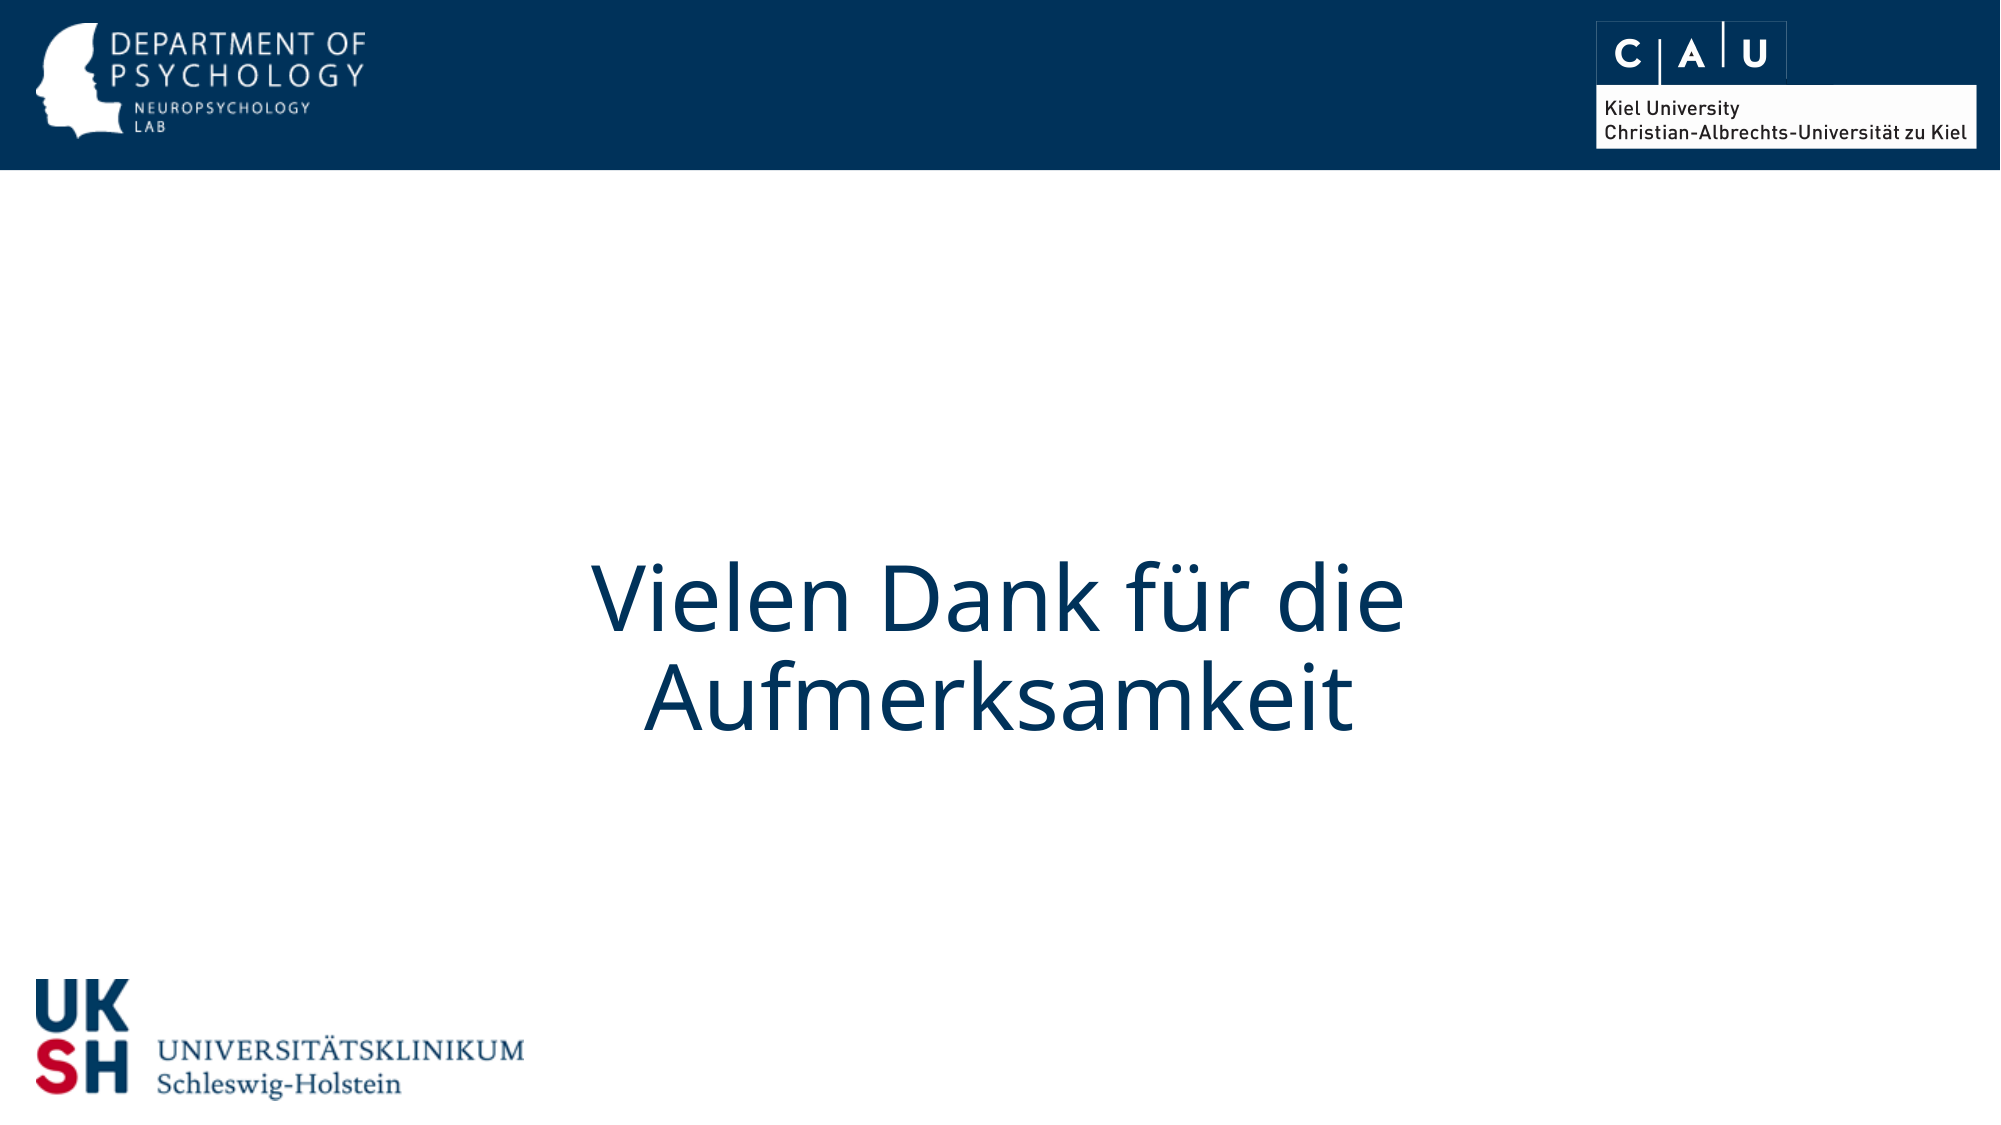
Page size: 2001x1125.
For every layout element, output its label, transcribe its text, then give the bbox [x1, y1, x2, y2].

picture [1596, 21, 1977, 149]
title Vielen Dank für die Aufmerksamkeit [516, 366, 1484, 759]
picture [36, 23, 365, 139]
picture [36, 979, 524, 1101]
